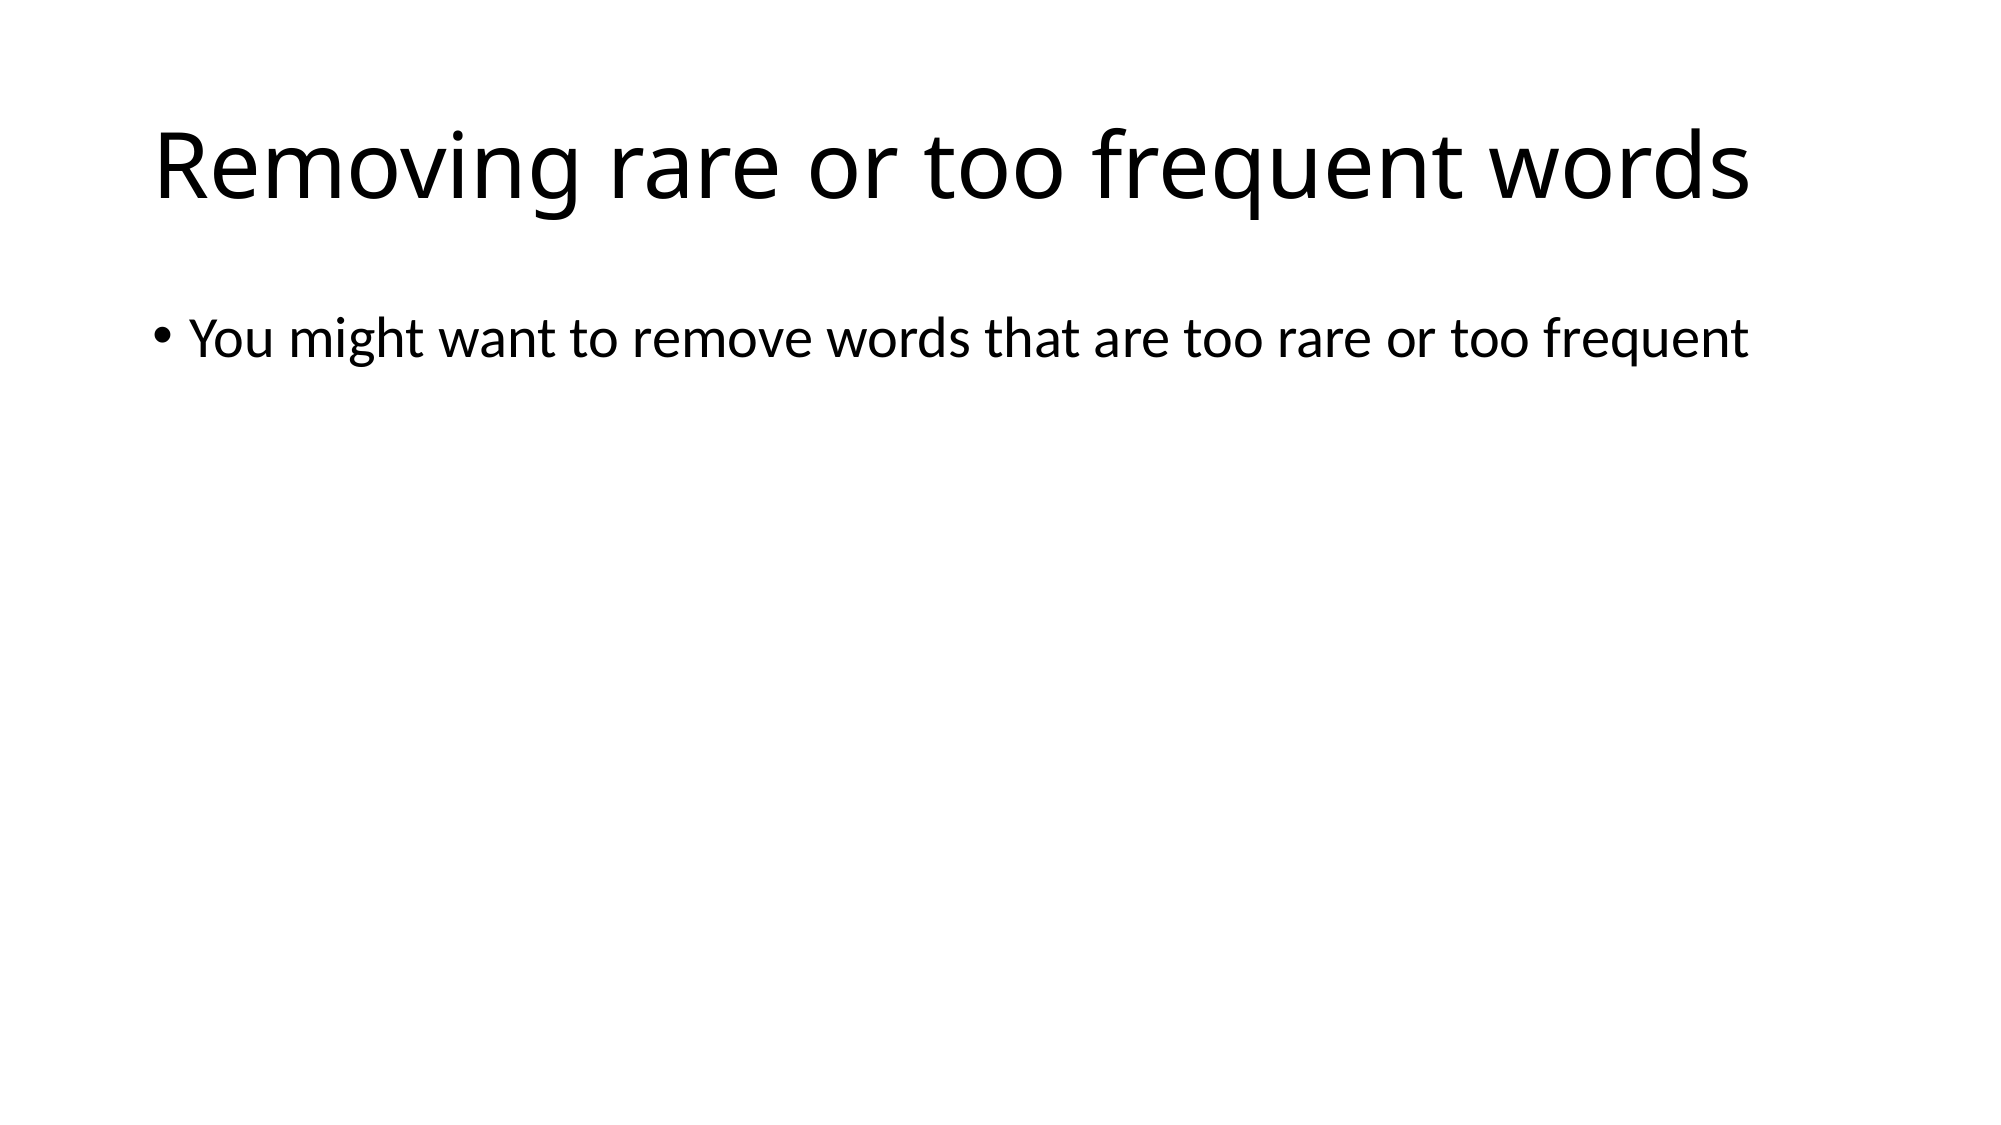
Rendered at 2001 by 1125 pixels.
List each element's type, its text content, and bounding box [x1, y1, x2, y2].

list You might want to remove words that are too rare or too frequent [137, 299, 1863, 1014]
title Removing rare or too frequent words [137, 59, 1863, 278]
